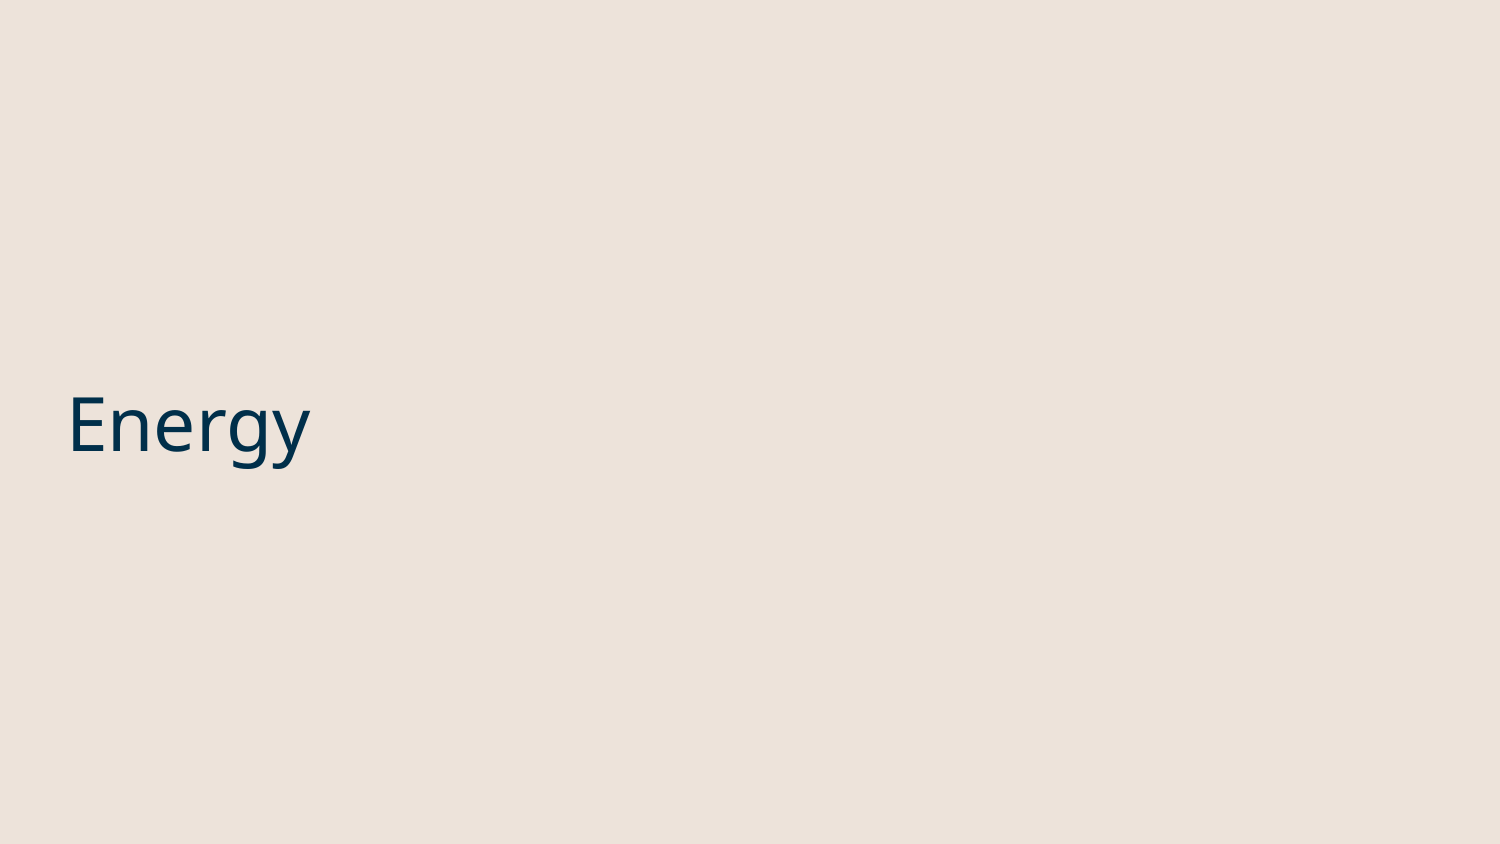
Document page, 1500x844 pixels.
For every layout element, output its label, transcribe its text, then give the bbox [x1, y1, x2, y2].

title Energy [51, 130, 1076, 713]
